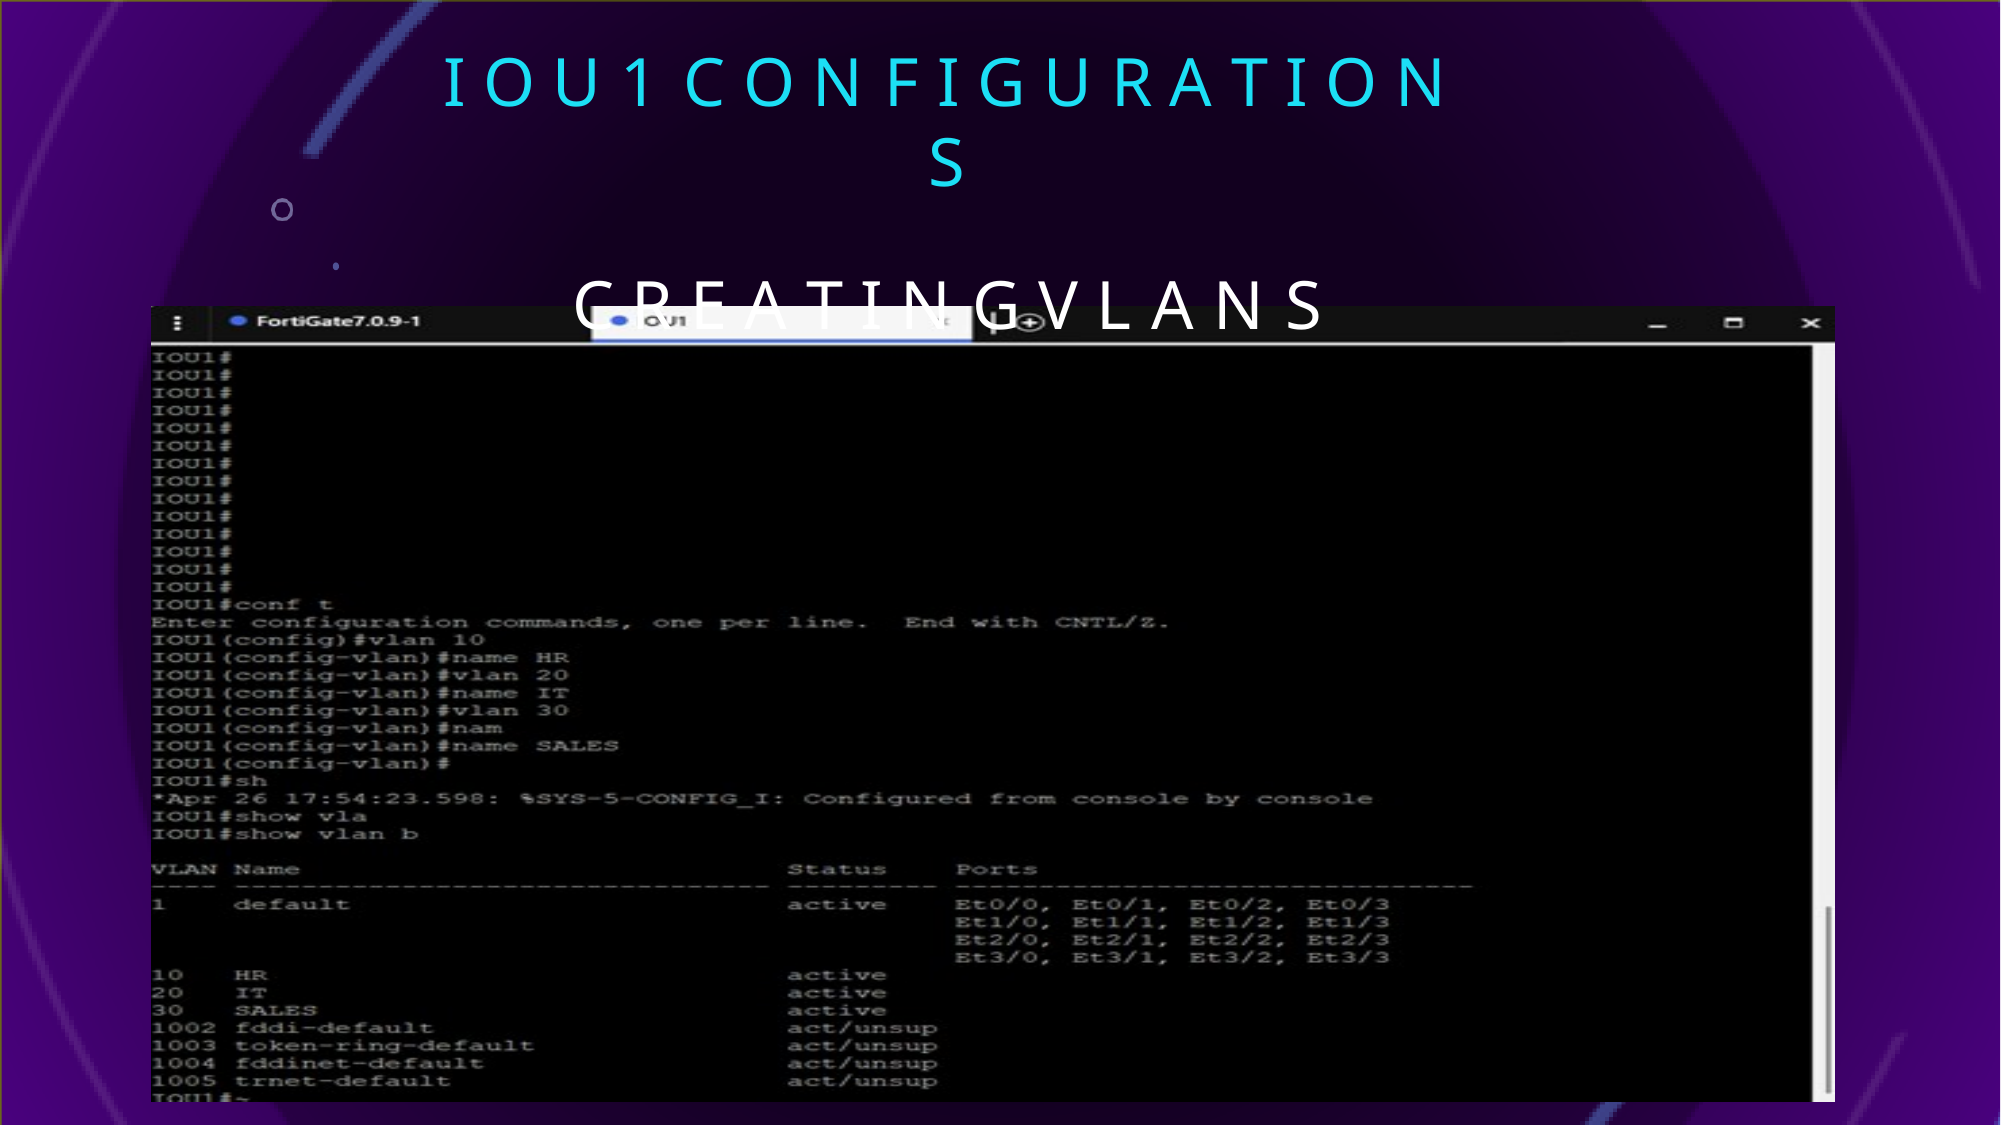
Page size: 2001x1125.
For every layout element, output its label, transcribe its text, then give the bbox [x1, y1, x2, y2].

title I O U 1 C O N F I G U R A T I O N S C R E A T I N G V L A N S [443, 36, 1451, 303]
picture [0, 0, 2001, 1125]
